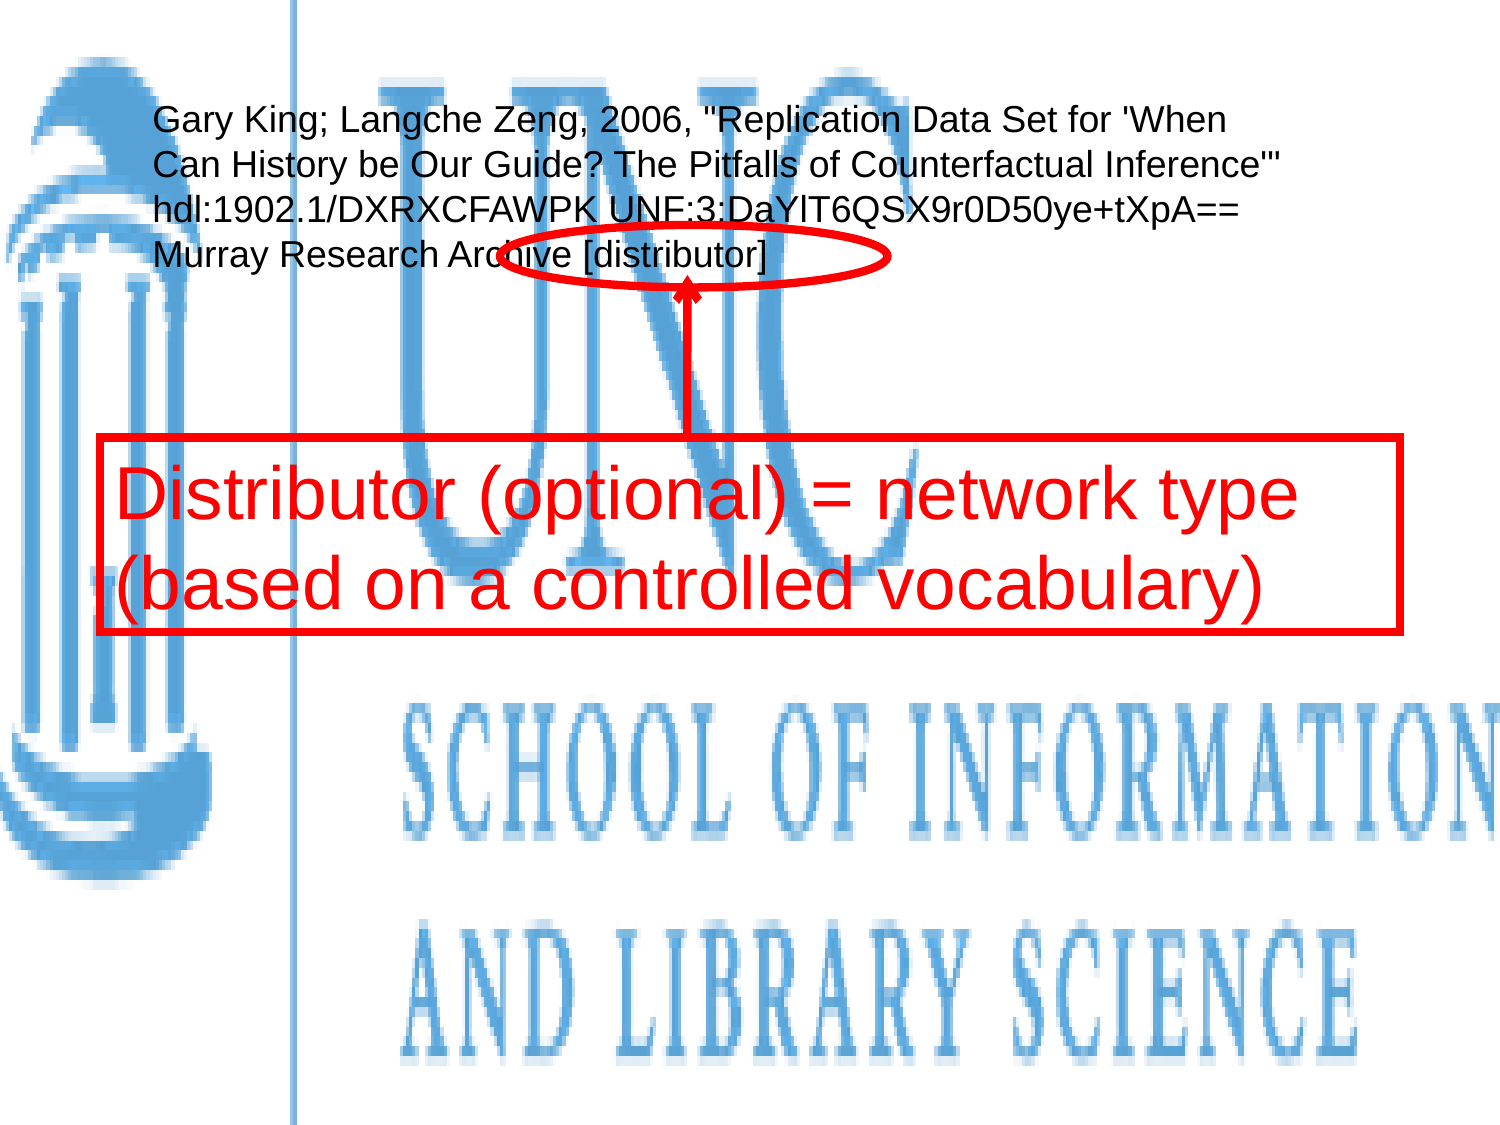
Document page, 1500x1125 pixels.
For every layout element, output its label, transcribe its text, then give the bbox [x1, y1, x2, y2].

picture [0, 0, 1500, 1125]
text_box [498, 223, 889, 289]
text_box Distributor (optional) = network type (based on a controlled vocabulary) [99, 437, 1400, 633]
text_box Gary King; Langche Zeng, 2006, "Replication Data Set for 'When Can History be Our Guide? The Pitfalls of Counterfactual Inference'" hdl:1902.1/DXRXCFAWPK UNF:3:DaYlT6QSX9r0D50ye+tXpA== Murray Research Archive [distributor] [137, 87, 1300, 283]
